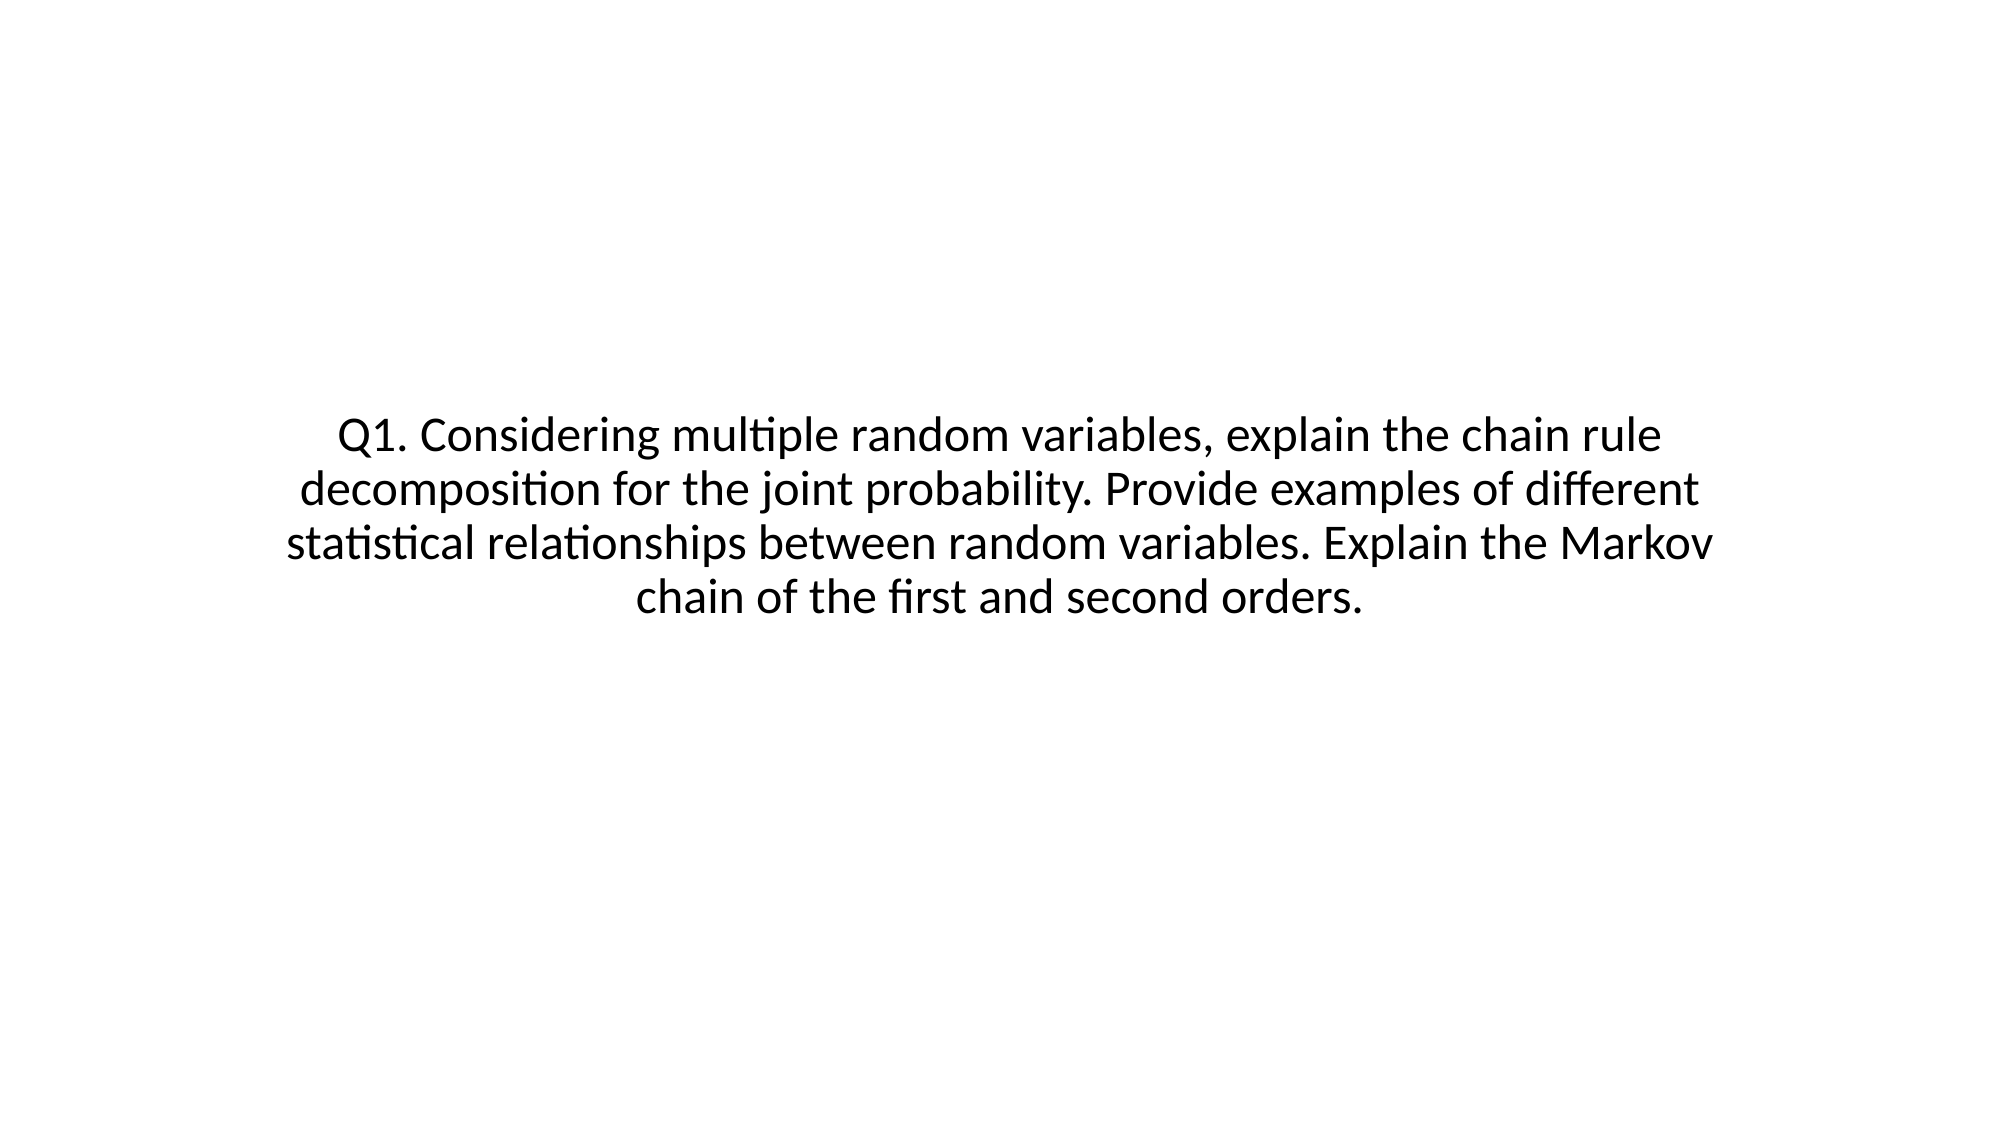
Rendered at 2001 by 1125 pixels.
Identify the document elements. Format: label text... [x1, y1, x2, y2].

subtitle Q1. Considering multiple random variables, explain the chain rule decomposition for the joint probability. Provide examples of different statistical relationships between random variables. Explain the Markov chain of the first and second orders. [249, 400, 1750, 673]
